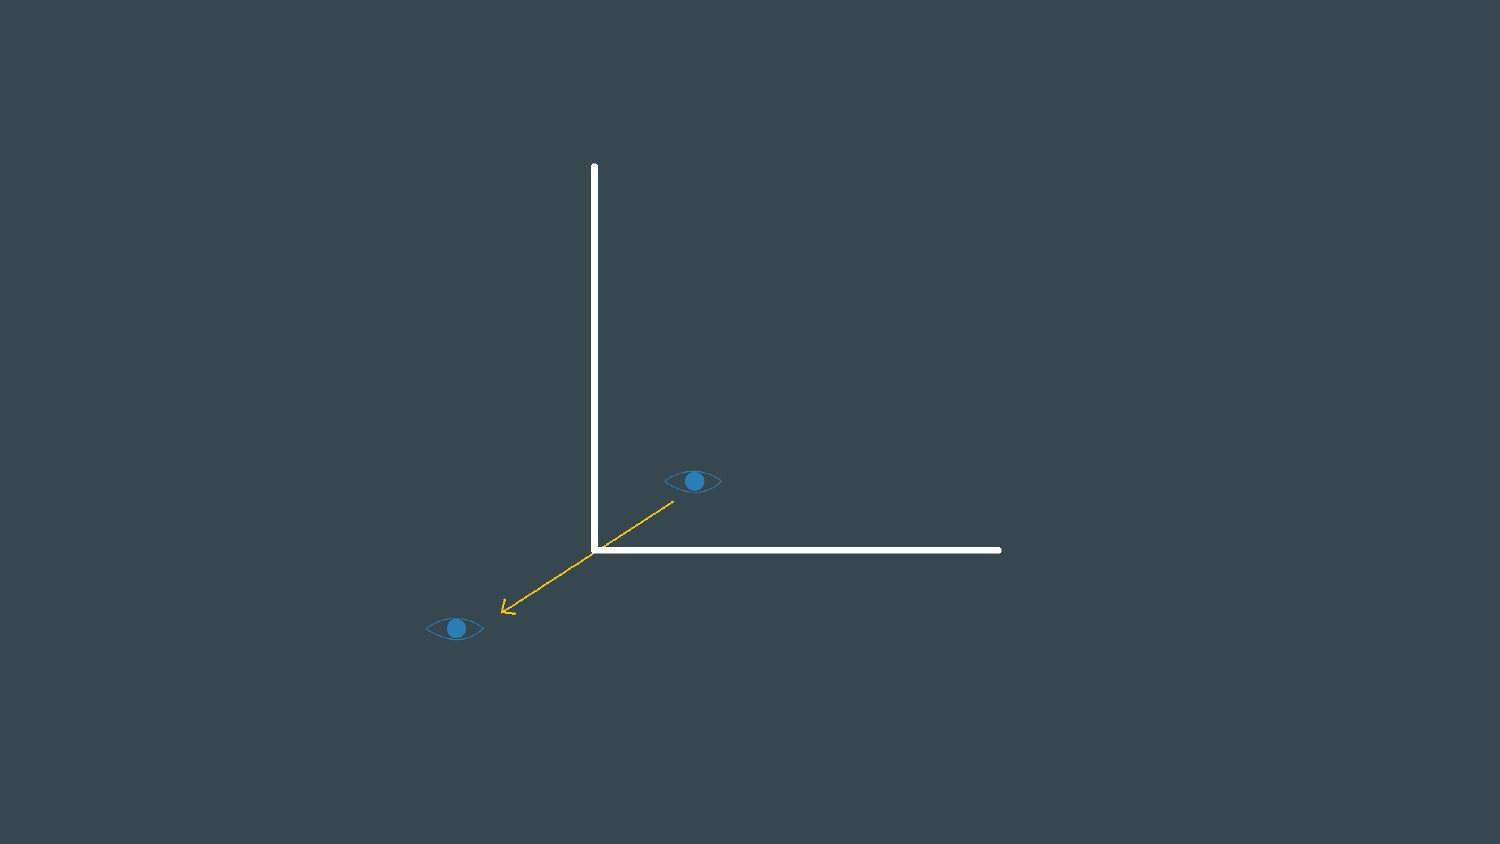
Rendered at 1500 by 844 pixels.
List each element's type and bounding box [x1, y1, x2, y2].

picture [37, 24, 1449, 819]
